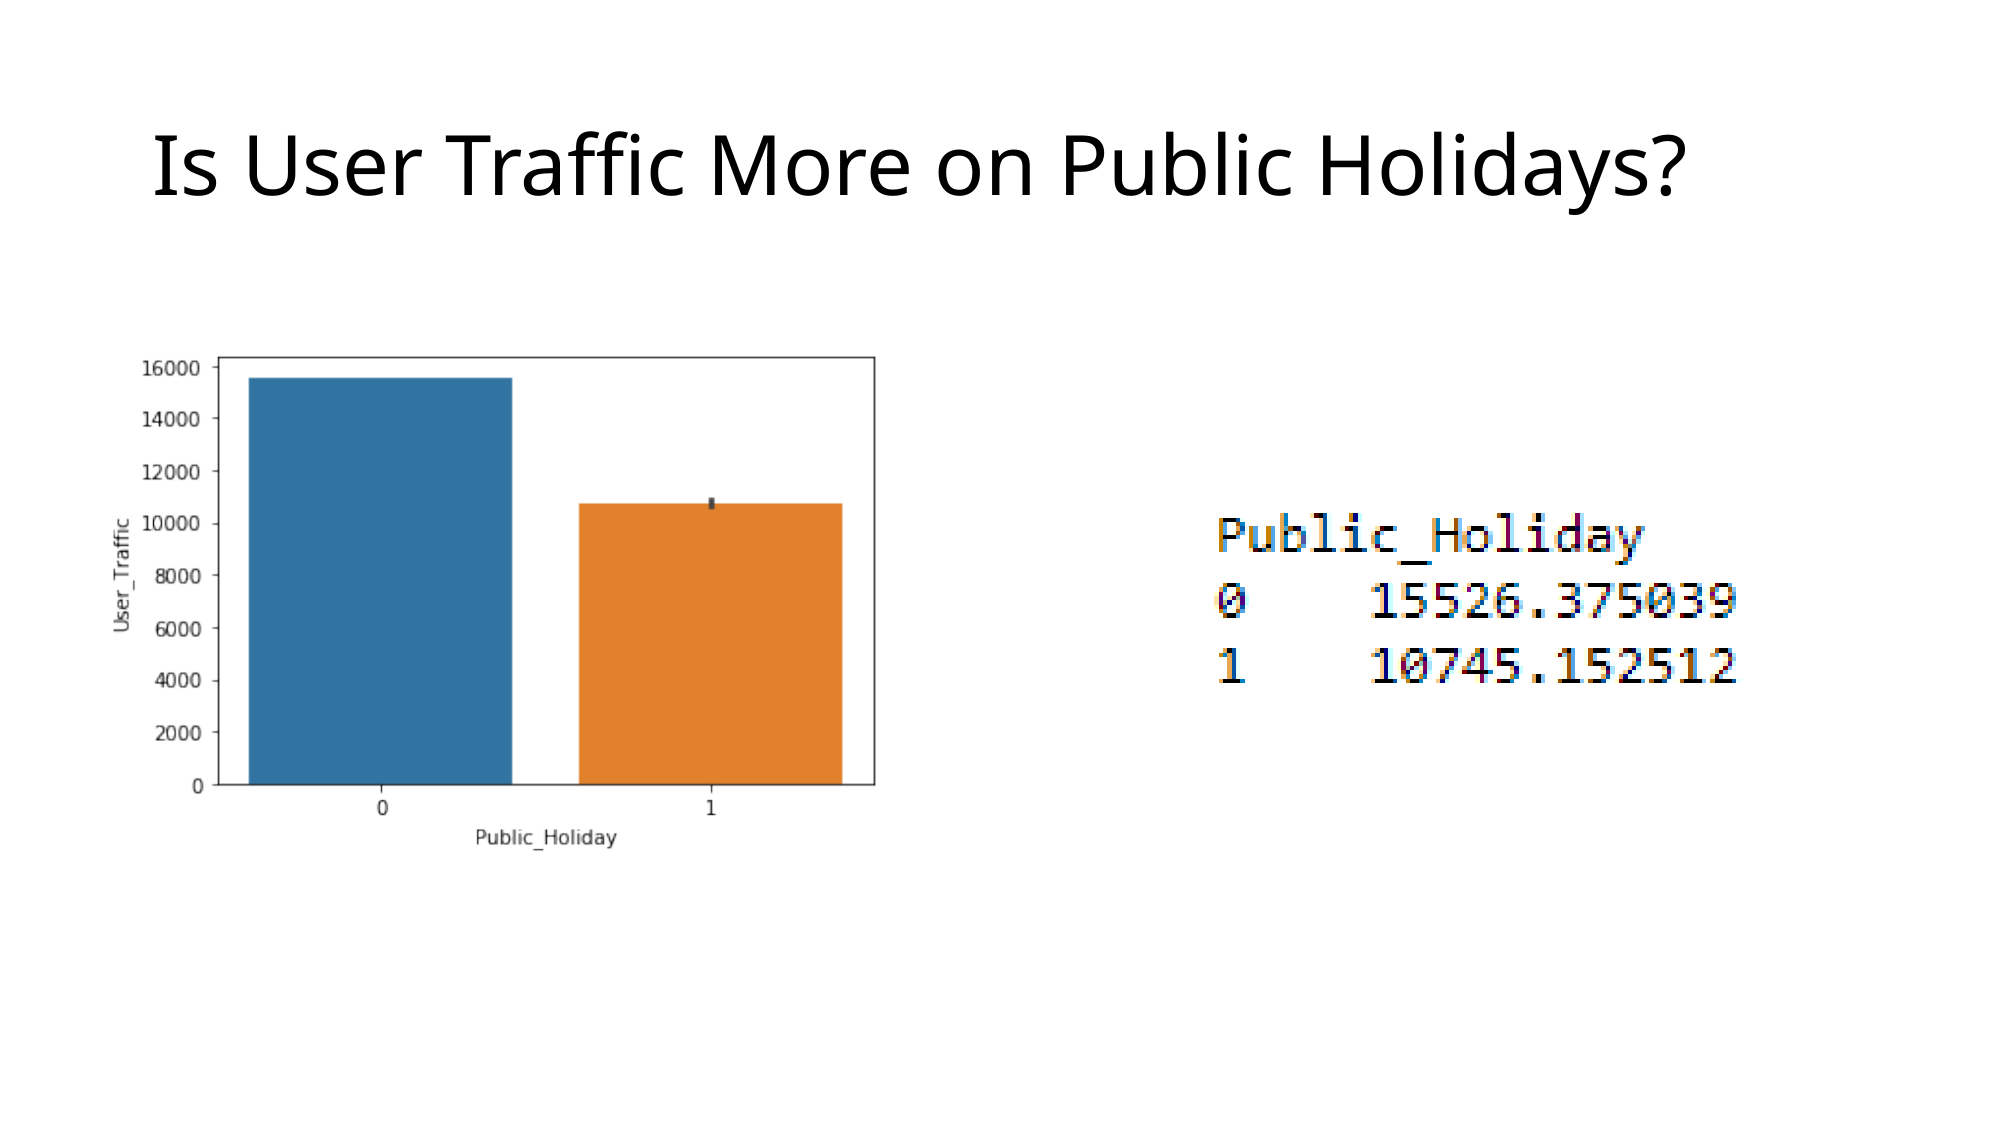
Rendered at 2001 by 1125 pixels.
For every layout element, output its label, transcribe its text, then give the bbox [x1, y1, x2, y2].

title Is User Traffic More on Public Holidays? [137, 59, 1863, 278]
picture [1193, 505, 1776, 701]
picture [98, 345, 888, 861]
